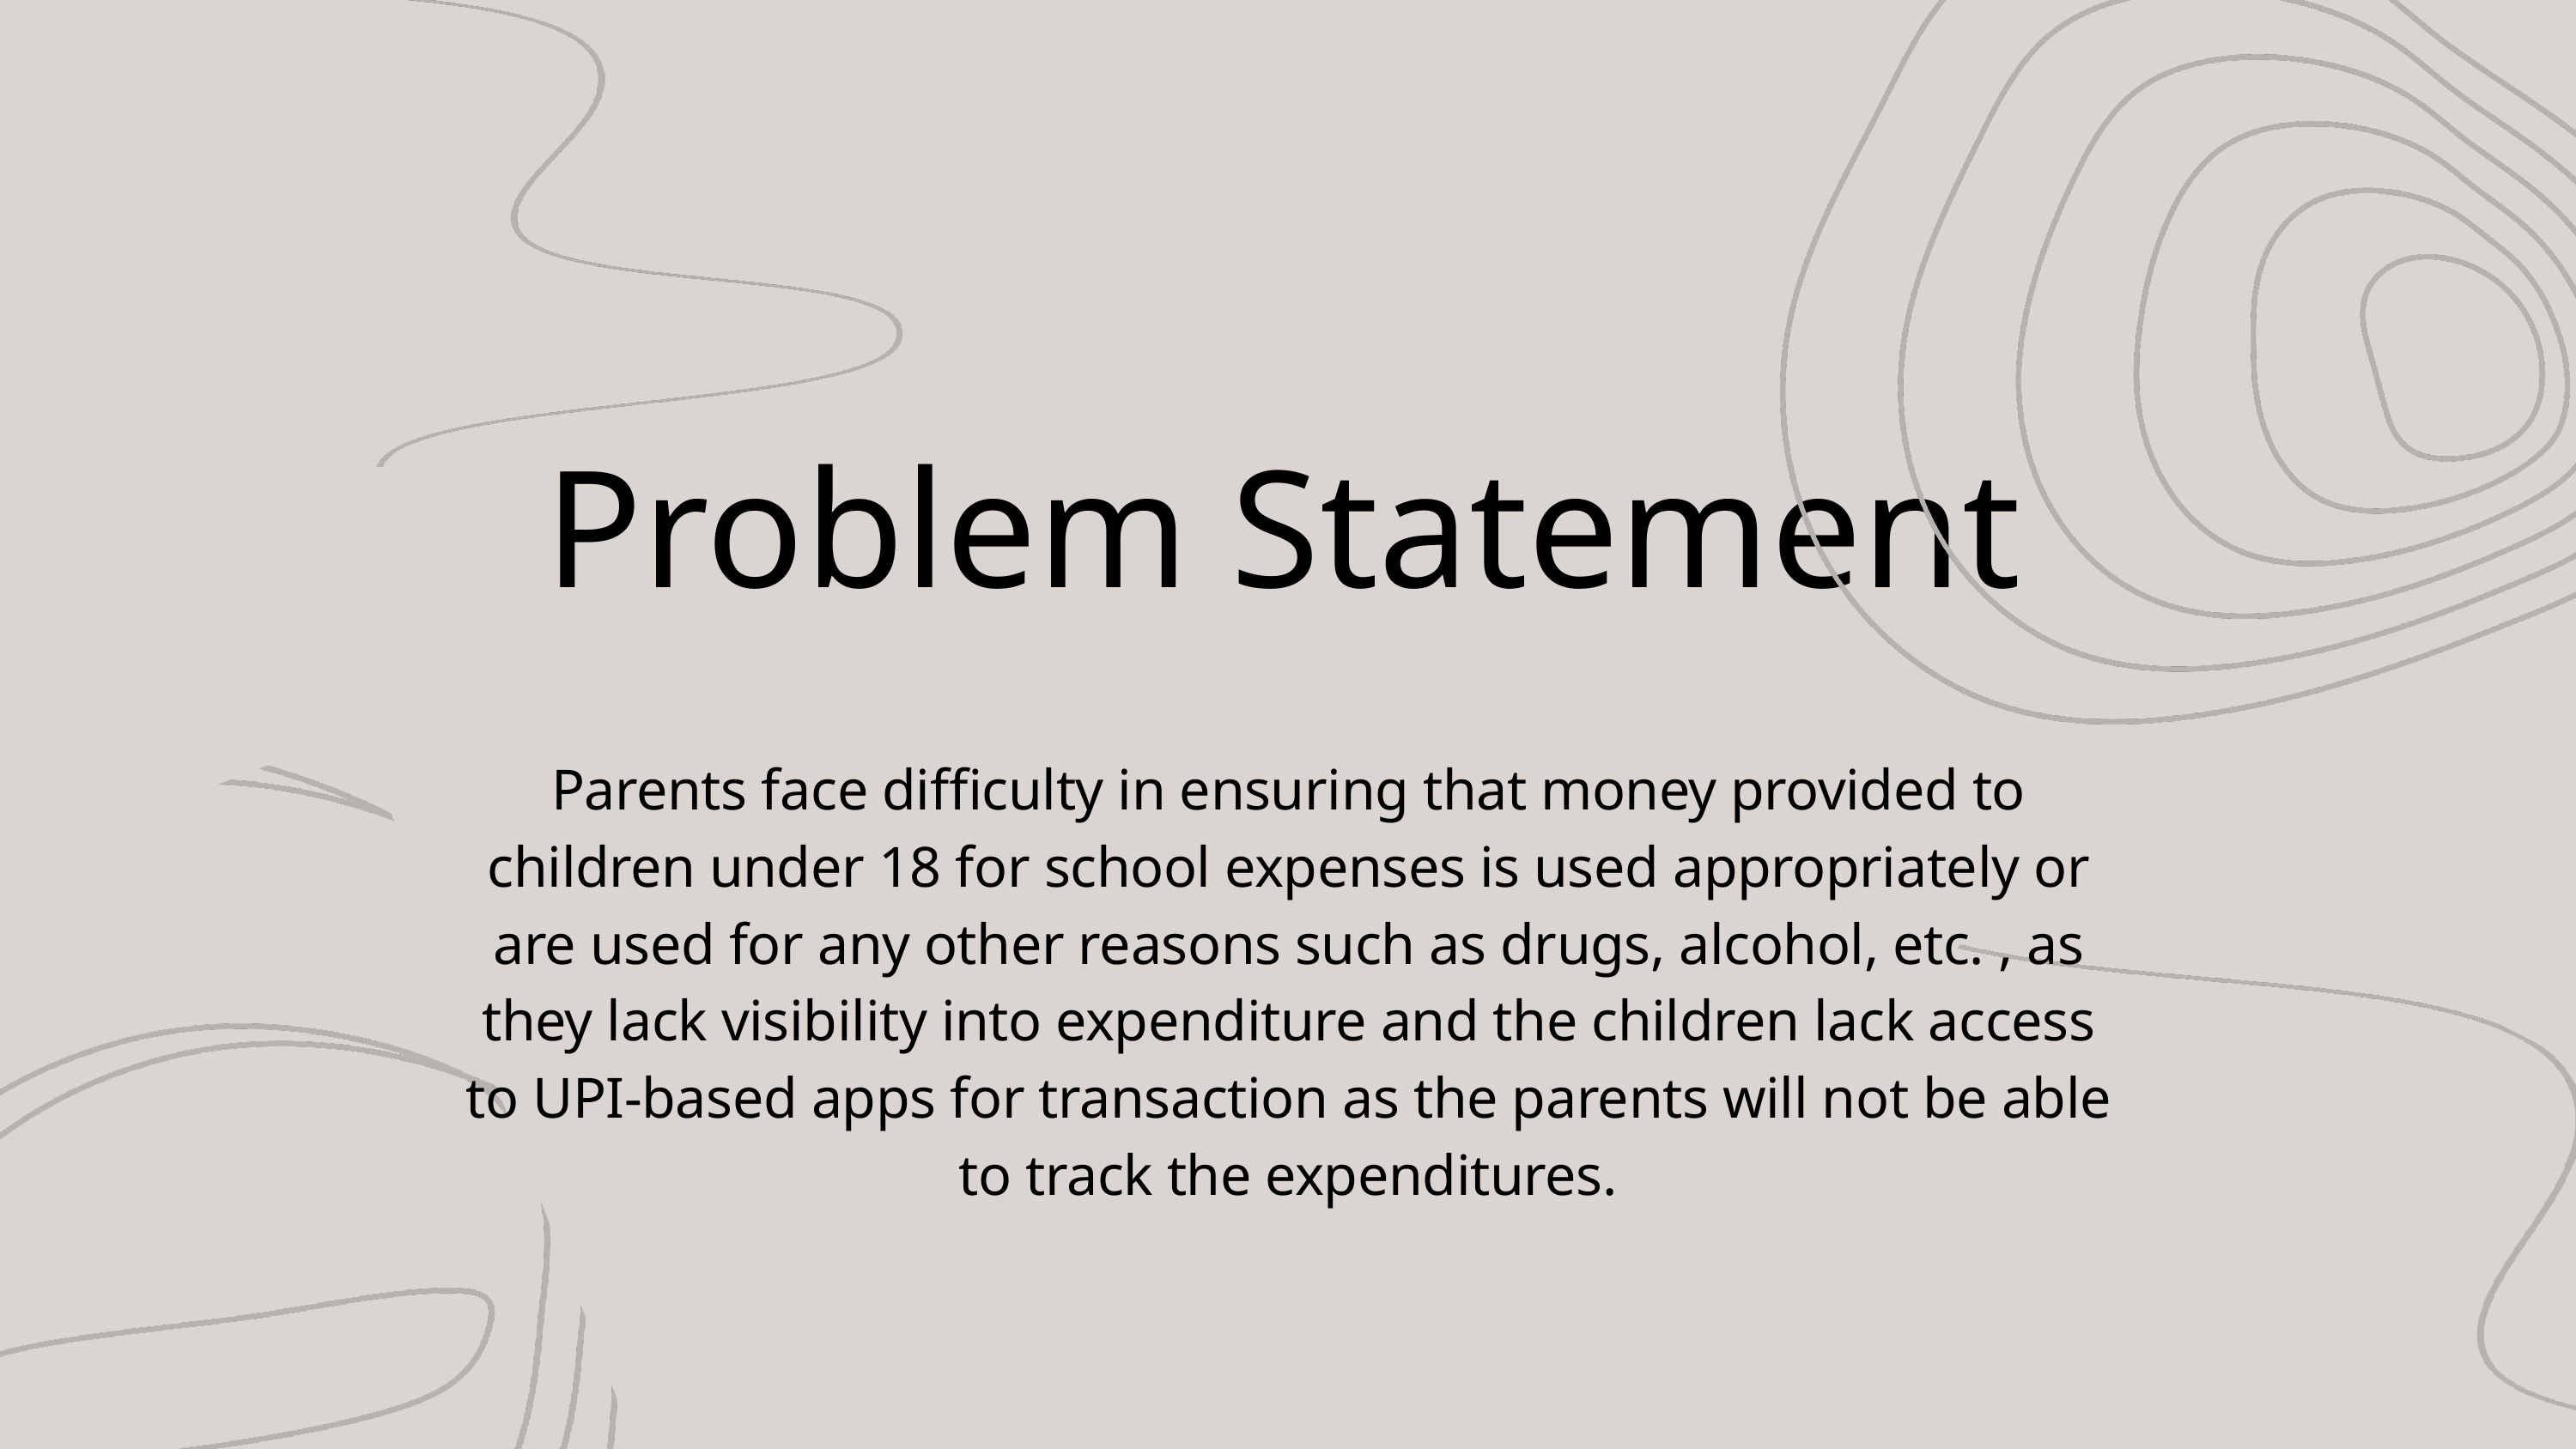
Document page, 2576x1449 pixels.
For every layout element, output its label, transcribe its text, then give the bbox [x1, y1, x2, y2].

text_box [0, 0, 909, 487]
text_box [0, 730, 637, 1449]
text_box Problem Statement [453, 458, 1776, 621]
text_box [1776, 0, 2576, 724]
text_box Parents face difficulty in ensuring that money provided to children under 18 for school expenses is used appropriately or are used for any other reasons such as drugs, alcohol, etc. , as they lack visibility into expenditure and the children lack access to UPI-based apps for transaction as the parents will not be able to track the expenditures. [462, 667, 2114, 1207]
text_box [1776, 824, 2576, 1449]
